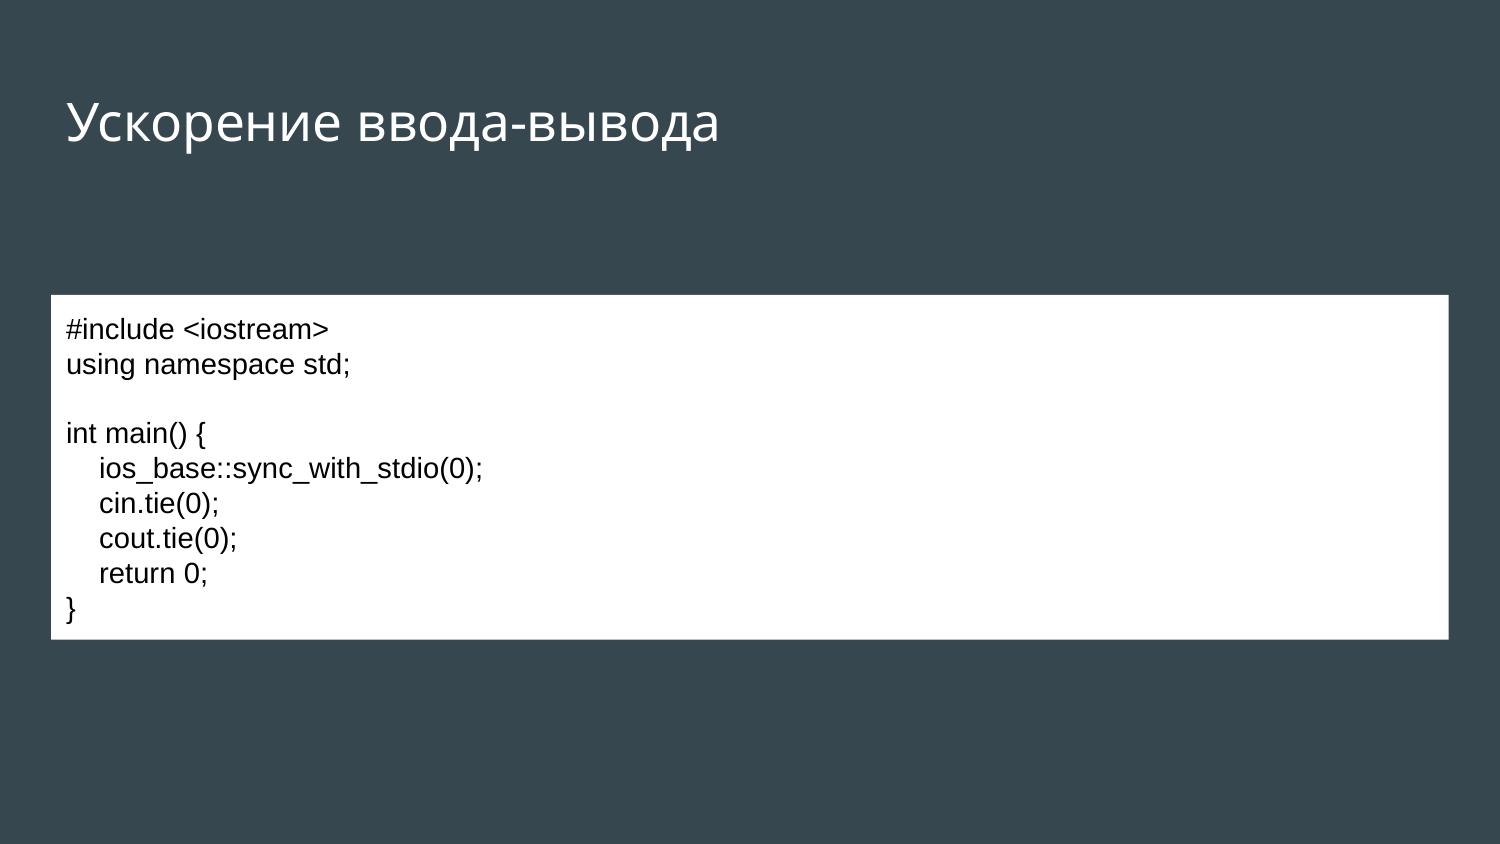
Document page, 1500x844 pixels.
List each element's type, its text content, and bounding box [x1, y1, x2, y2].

title Ускорение ввода-вывода [51, 72, 1449, 167]
text_box #include <iostream> using namespace std; int main() { ios_base::sync_with_stdio(0); cin.tie(0); cout.tie(0); return 0; } [51, 294, 1449, 640]
